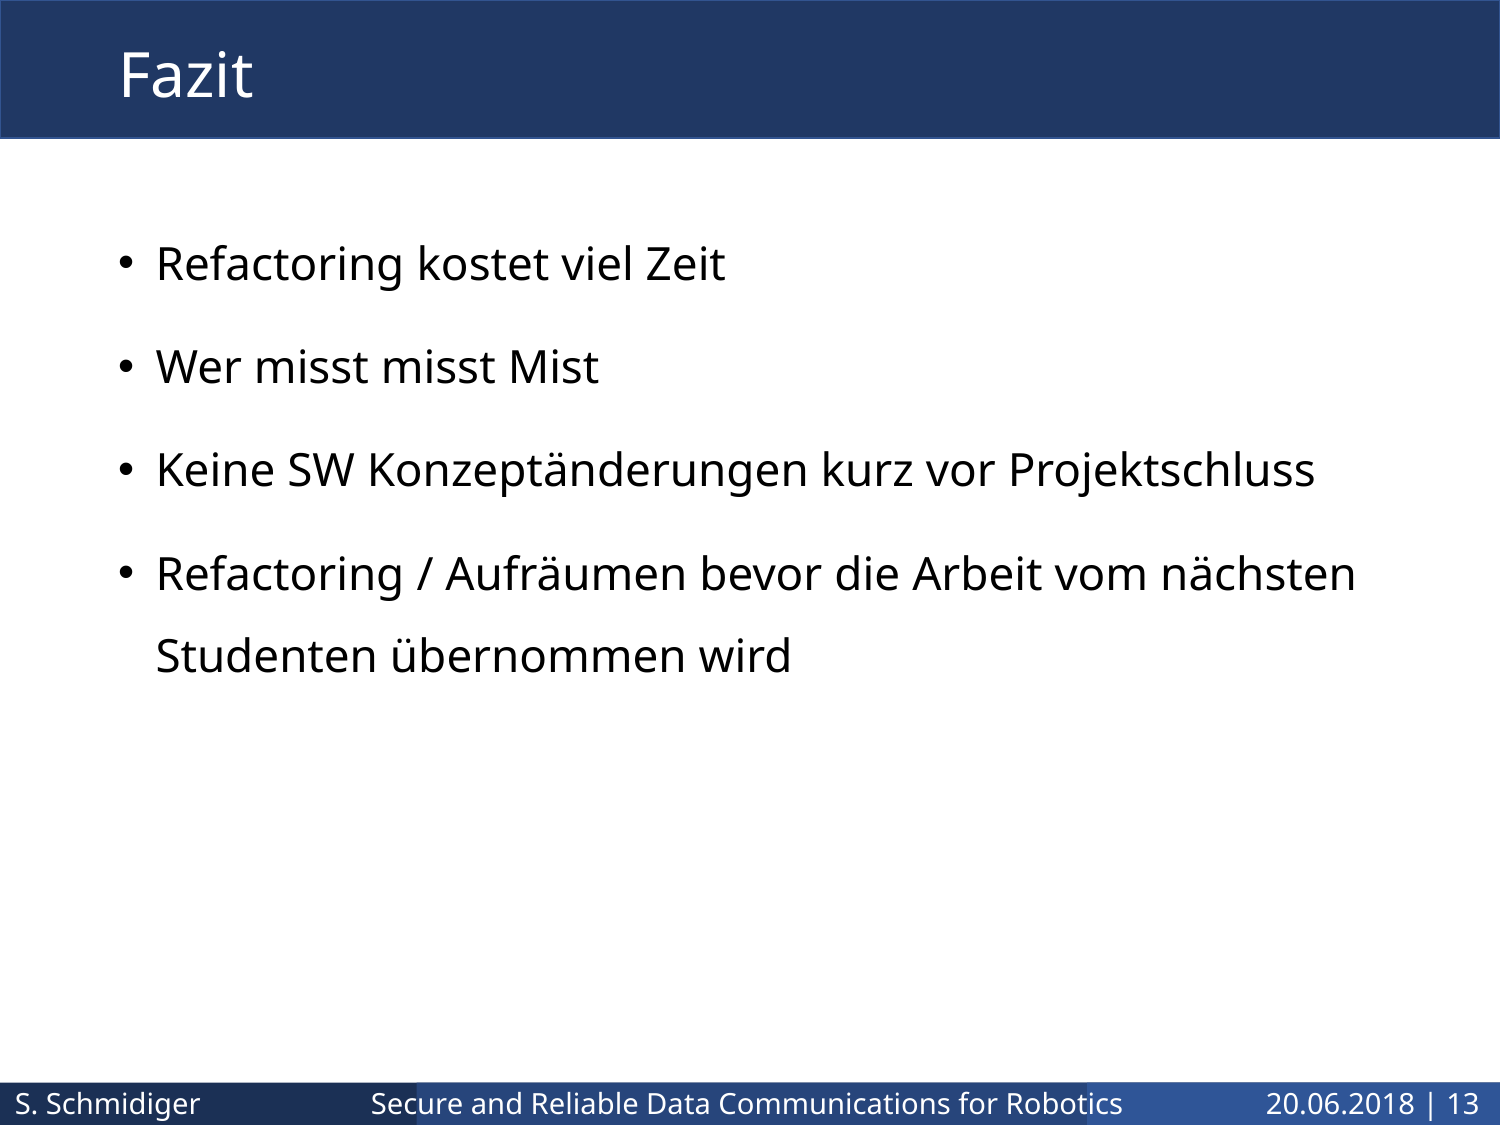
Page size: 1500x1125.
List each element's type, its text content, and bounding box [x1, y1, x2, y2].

title Fazit [103, 0, 1397, 168]
list Refactoring kostet viel Zeit Wer misst misst Mist Keine SW Konzeptänderungen kurz vor Projektschluss Refactoring / Aufräumen bevor die Arbeit vom nächsten Studenten übernommen wird [103, 199, 1397, 1014]
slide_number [1157, 1078, 1495, 1125]
slide_number S. Schmidiger [0, 1078, 338, 1125]
